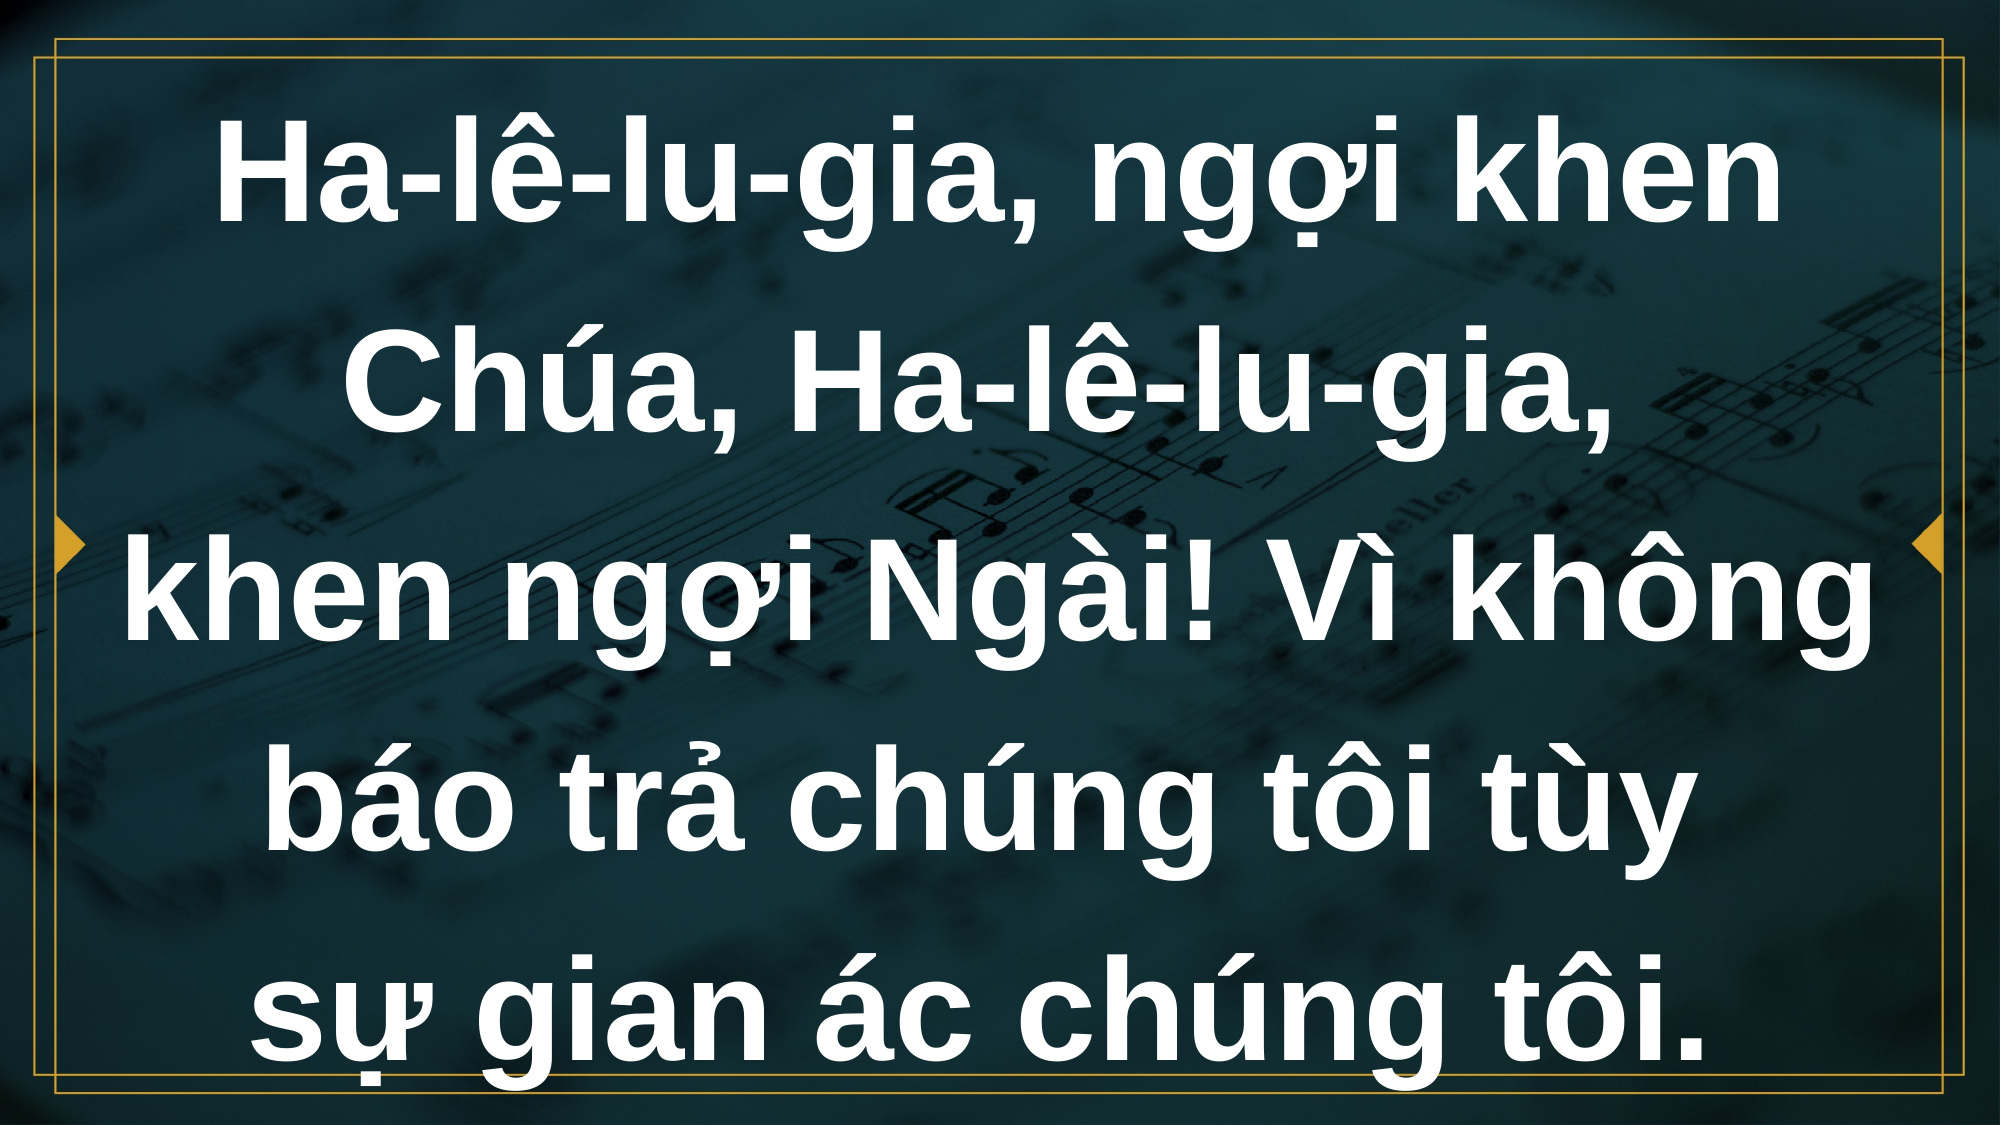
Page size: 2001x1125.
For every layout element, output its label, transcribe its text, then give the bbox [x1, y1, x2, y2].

picture [0, 0, 2000, 1125]
title Ha-lê-lu-gia, ngợi khen Chúa, Ha-lê-lu-gia, khen ngợi Ngài! Vì không báo trả chúng tôi tùy sự gian ác chúng tôi. [55, 53, 1945, 1077]
